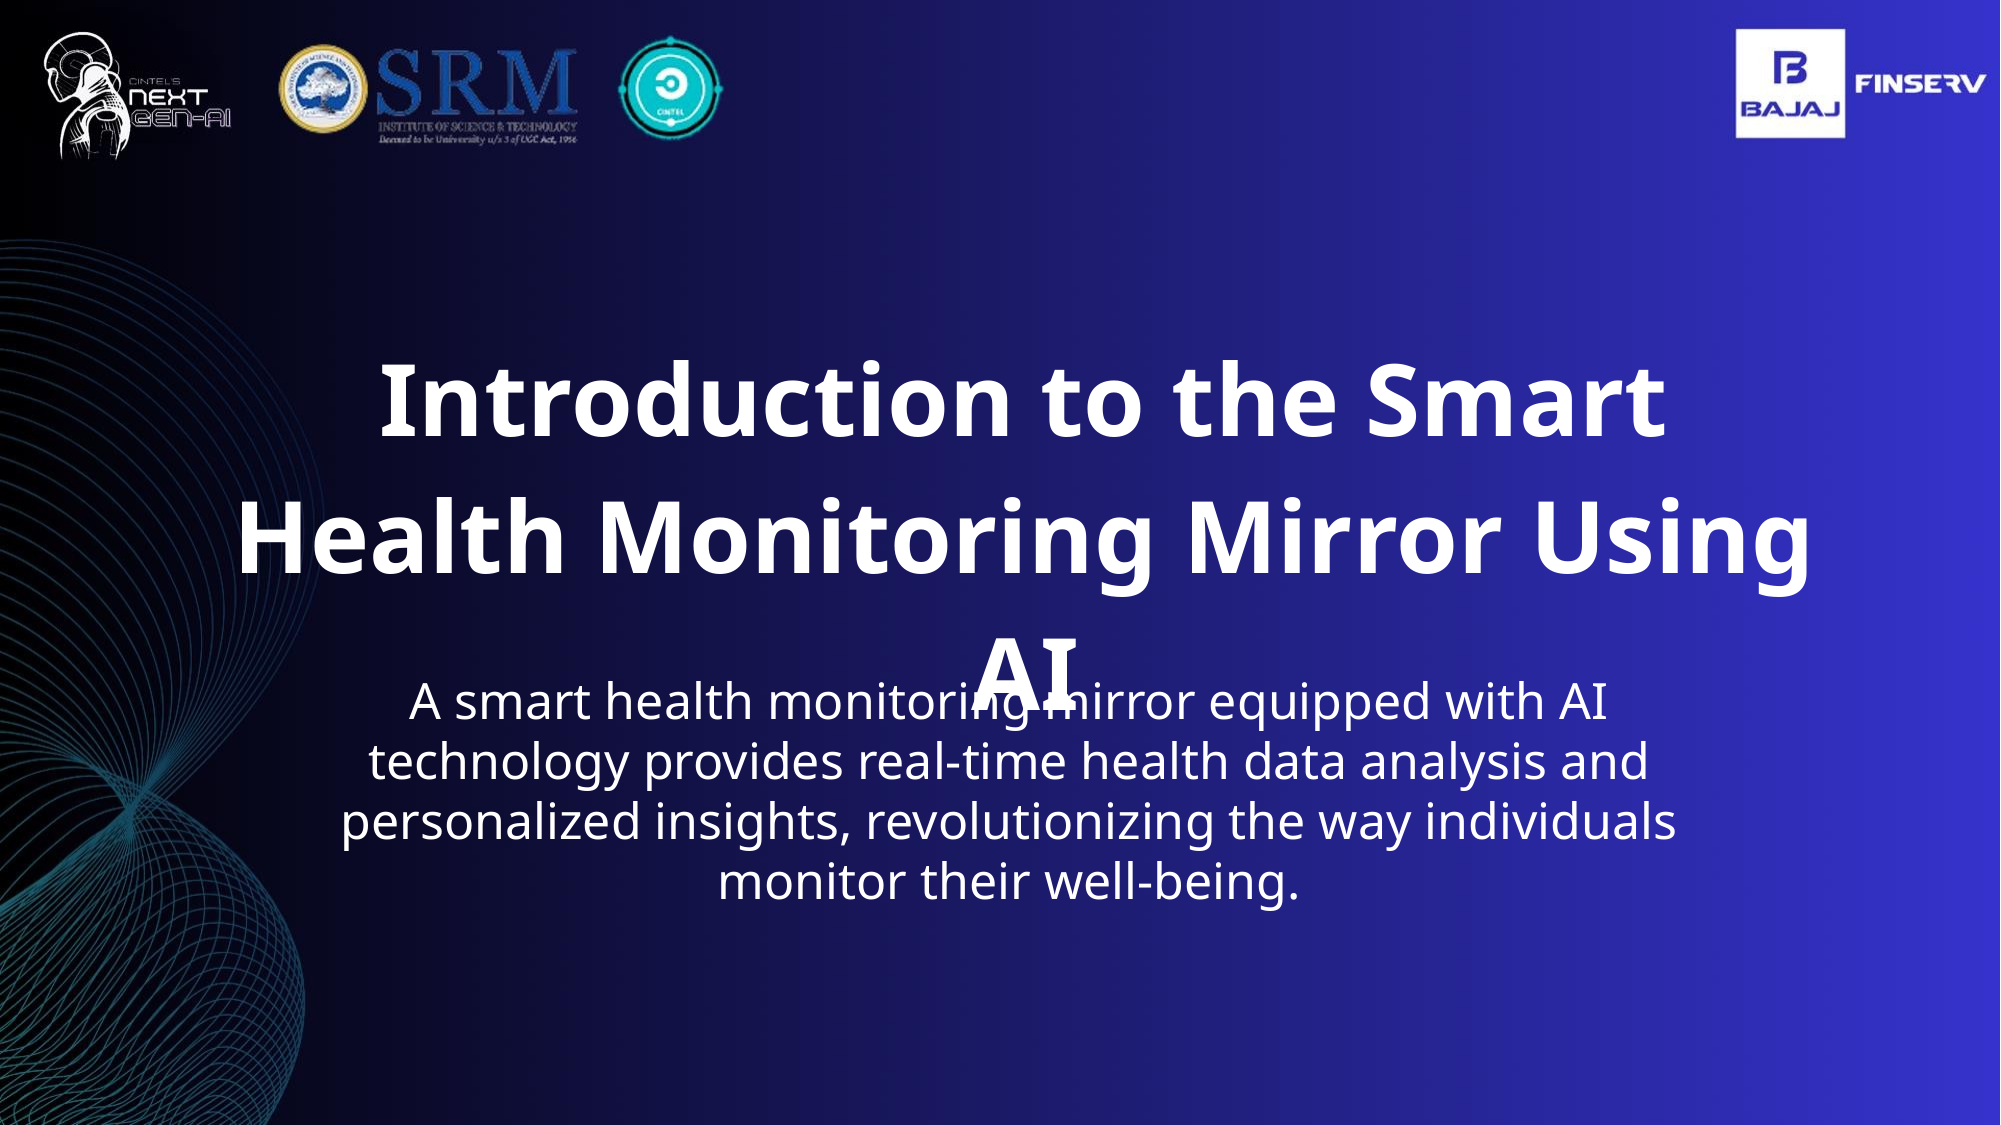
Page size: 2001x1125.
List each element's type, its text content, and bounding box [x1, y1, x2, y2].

text_box A smart health monitoring mirror equipped with AI technology provides real-time health data analysis and personalized insights, revolutionizing the way individuals monitor their well-being. [262, 662, 1757, 918]
text_box Introduction to the Smart Health Monitoring Mirror Using AI [212, 312, 1838, 738]
picture [0, 0, 2000, 1125]
